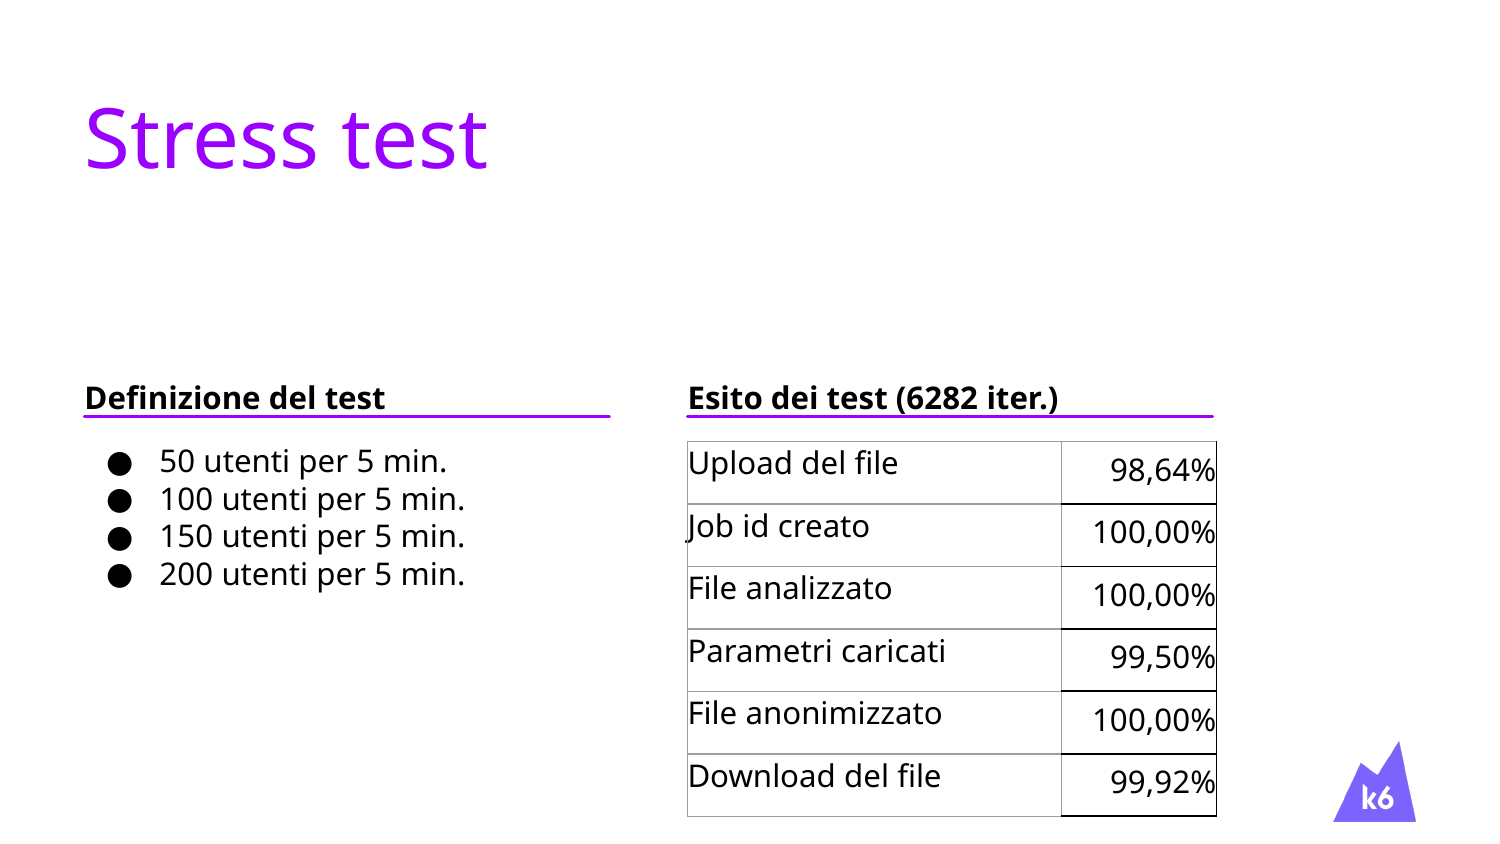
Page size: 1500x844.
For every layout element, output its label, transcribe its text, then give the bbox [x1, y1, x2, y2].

table_cell Download del file [688, 755, 1061, 816]
list Definizione del test [84, 338, 614, 417]
table_header 98,64% [1062, 442, 1216, 503]
table_cell 99,92% [1062, 755, 1216, 815]
table_cell 100,00% [1062, 567, 1216, 628]
list 50 utenti per 5 min. 100 utenti per 5 min. 150 utenti per 5 min. 200 utenti per 5 min. [84, 441, 614, 844]
list Esito dei test (6282 iter.) [687, 338, 1217, 417]
table_cell Parametri caricati [688, 630, 1061, 691]
picture [1333, 741, 1416, 822]
table_header Upload del file [688, 442, 1061, 503]
title Stress test [84, 85, 1213, 269]
table_cell Job id creato [688, 505, 1061, 566]
table_cell File analizzato [688, 567, 1061, 628]
table_cell 100,00% [1062, 505, 1216, 566]
table_cell File anonimizzato [688, 692, 1061, 753]
table_cell 99,50% [1062, 630, 1216, 690]
table_cell 100,00% [1062, 692, 1216, 753]
